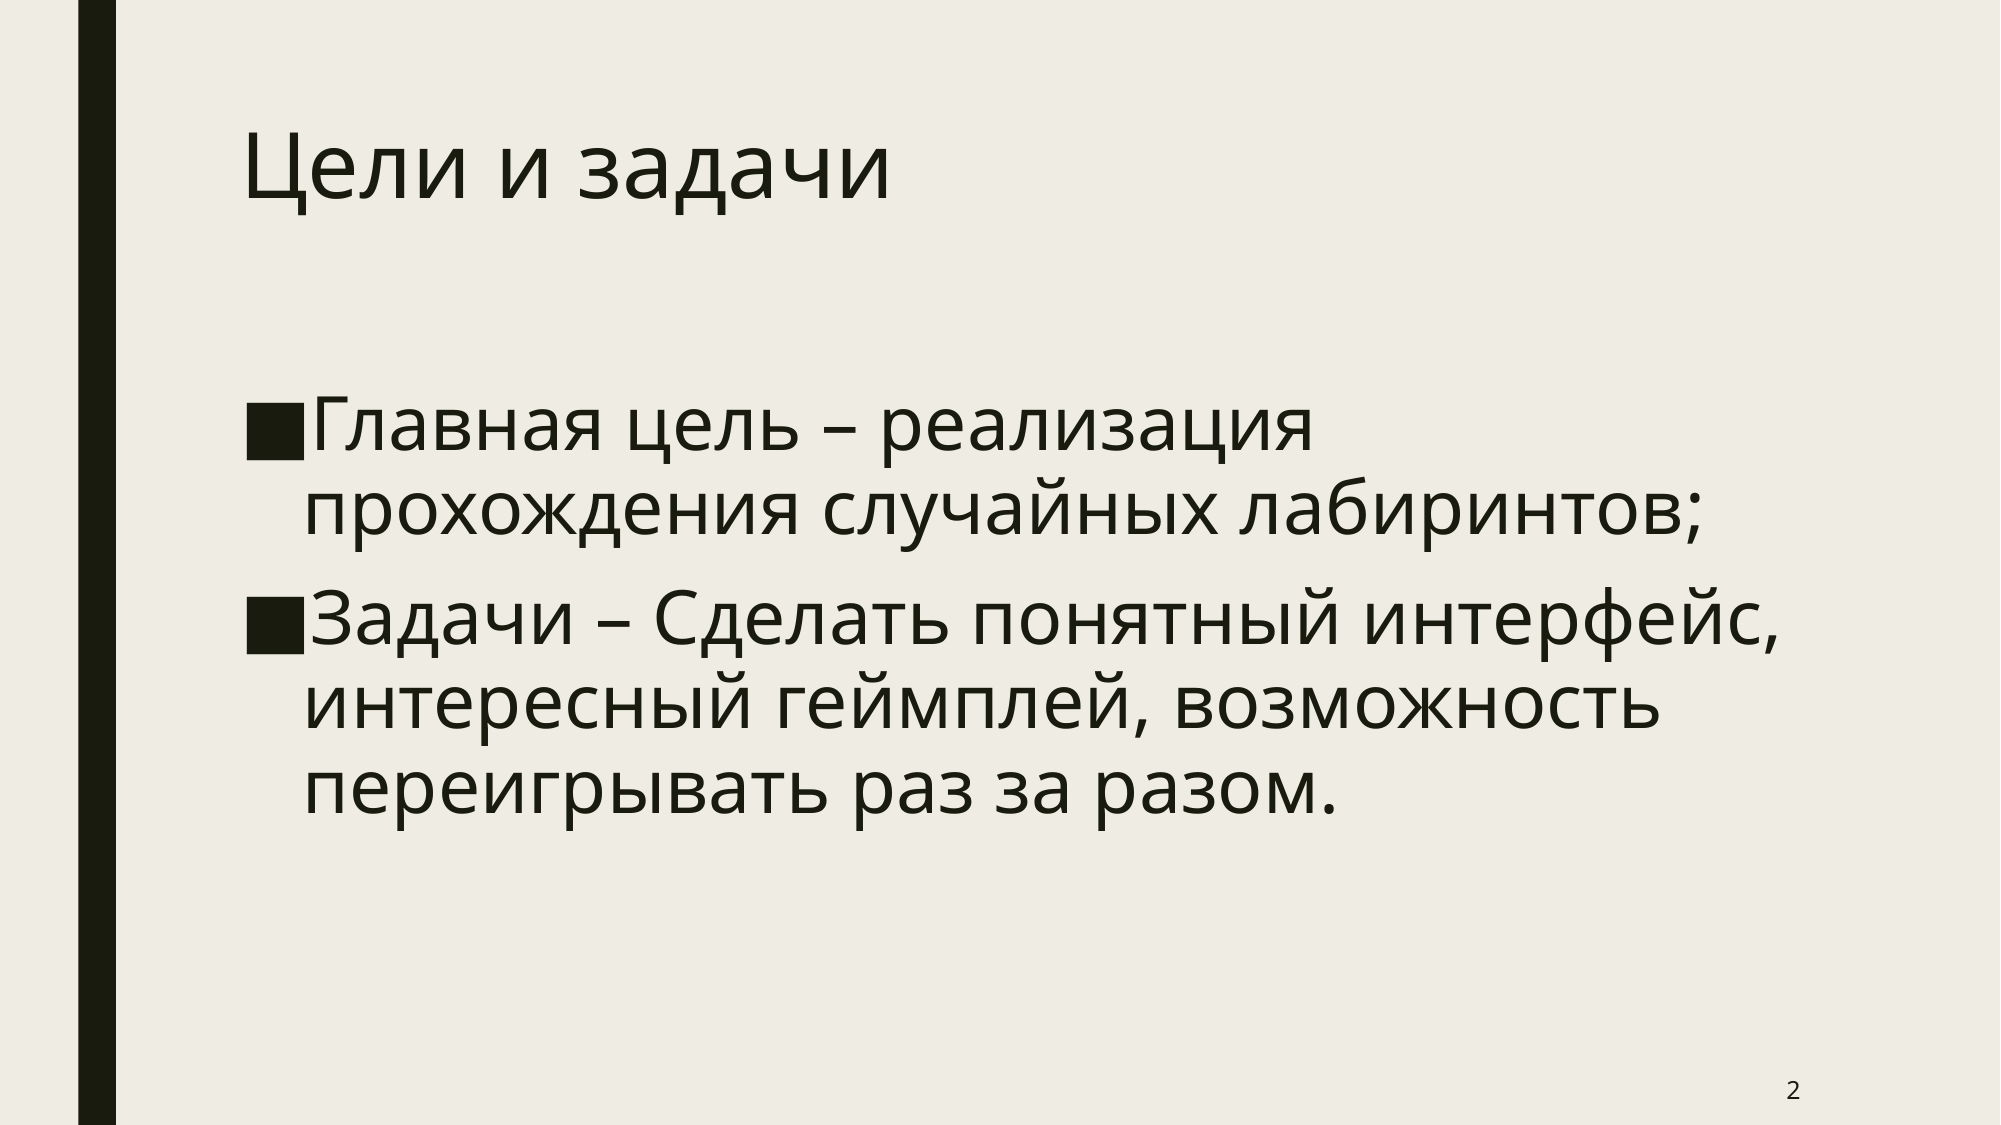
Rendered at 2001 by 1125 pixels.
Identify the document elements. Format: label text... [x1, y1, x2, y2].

title Цели и задачи [225, 112, 1800, 357]
list Главная цель – реализация прохождения случайных лабиринтов; Задачи – Сделать понятный интерфейс, интересный геймплей, возможность переигрывать раз за разом. [225, 375, 1800, 963]
slide_number 2 [1553, 1058, 1816, 1125]
